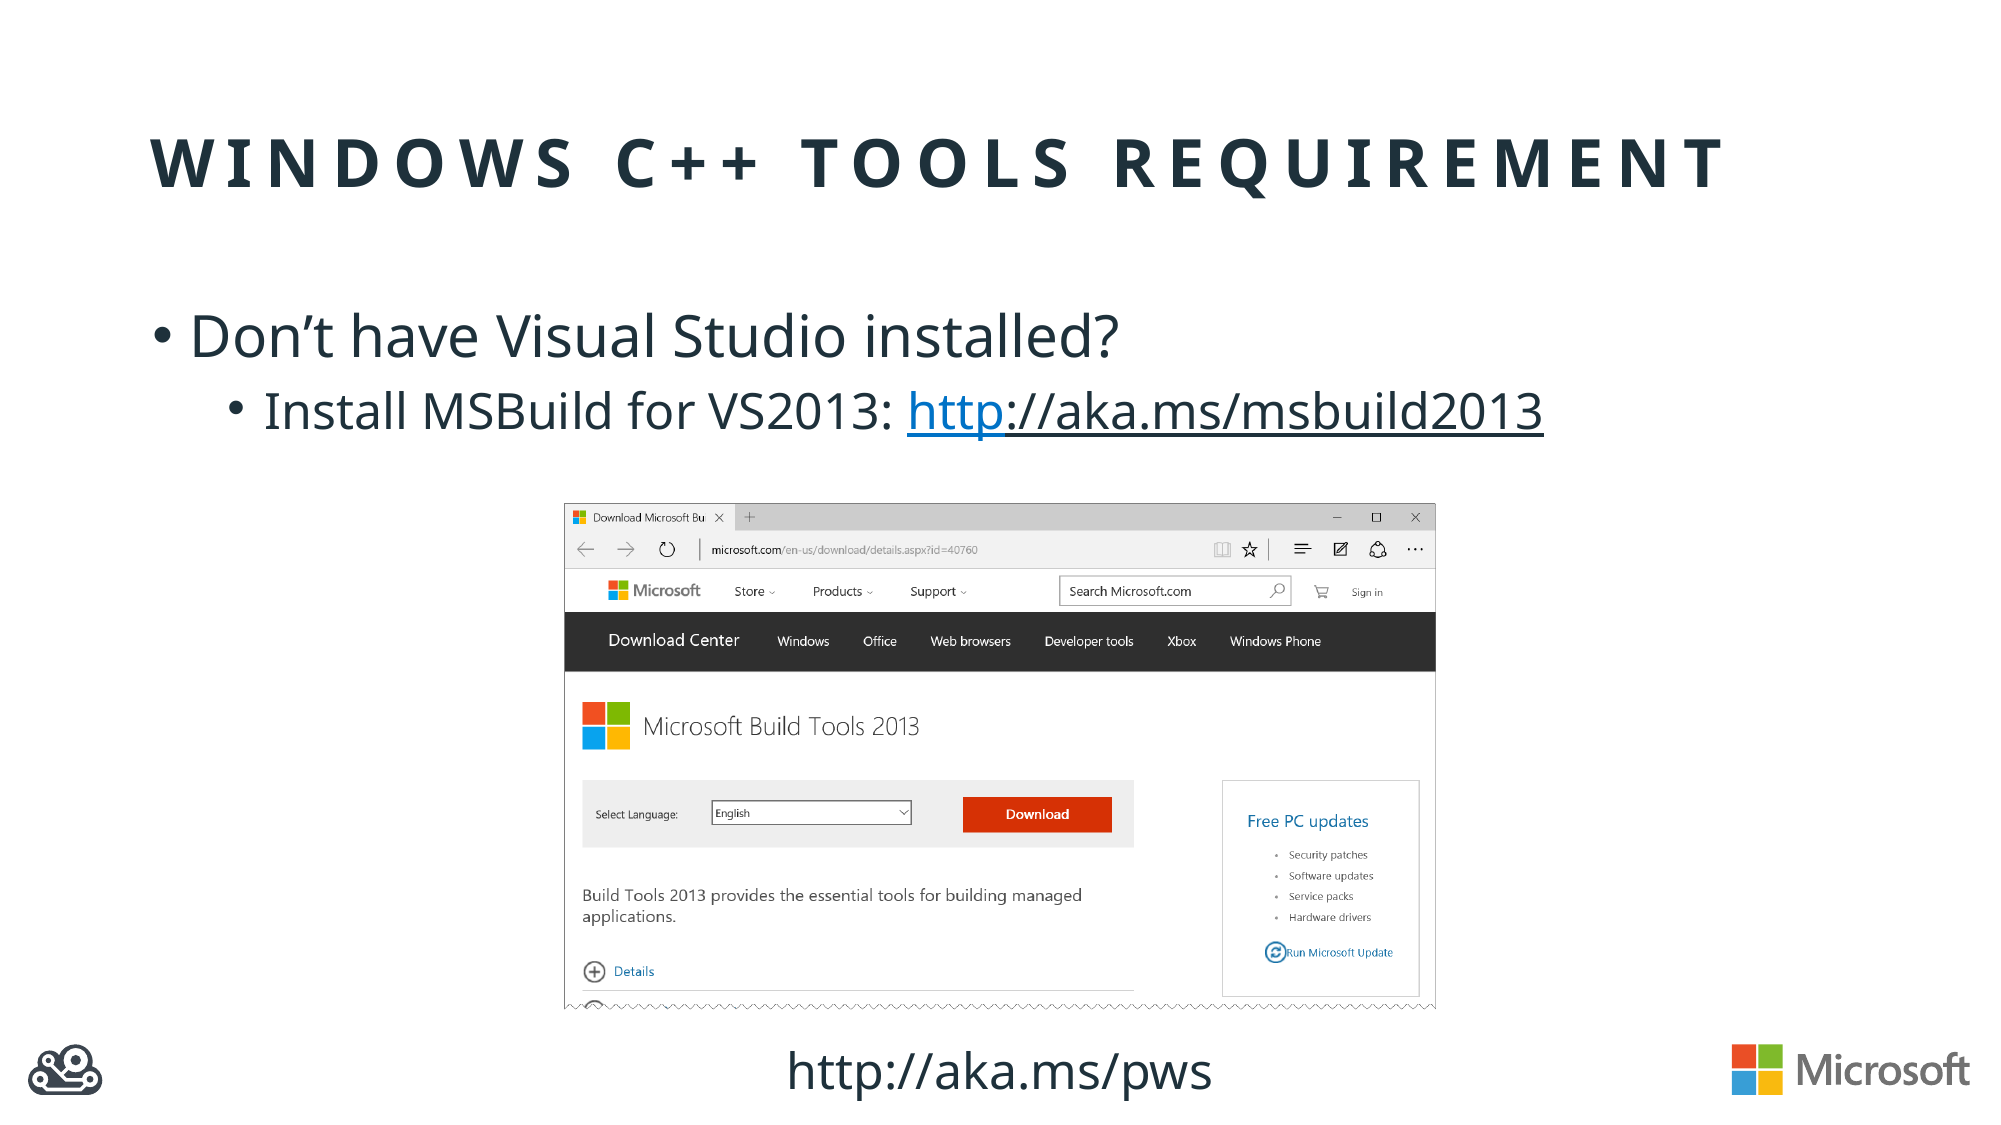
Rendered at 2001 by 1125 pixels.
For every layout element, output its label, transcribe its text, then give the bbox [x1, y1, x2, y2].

list Don’t have Visual Studio installed? Install MSBuild for VS2013: http://aka.ms/msbuild2013 [137, 299, 1863, 1014]
picture [564, 503, 1436, 1010]
title Windows C++ tools requirement [135, 57, 1860, 275]
